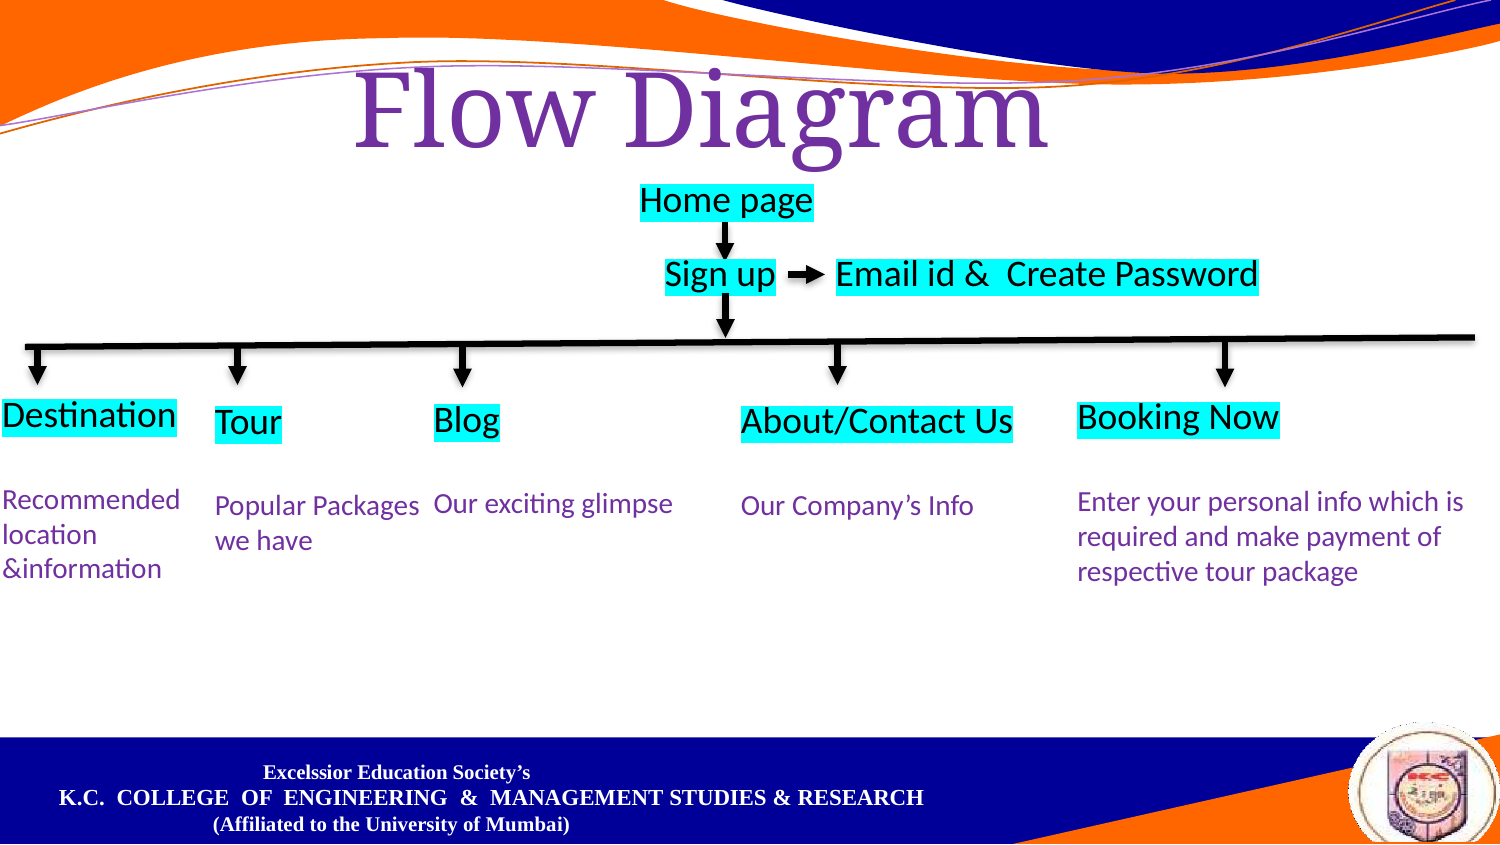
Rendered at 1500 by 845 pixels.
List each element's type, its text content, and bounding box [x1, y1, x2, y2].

text_box Sign up Email id & Create Password [650, 242, 1288, 302]
text_box Excelssior Education Society’s K.C. COLLEGE OF ENGINEERING & MANAGEMENT STUDIES & RESEARCH (Affiliated to the University of Mumbai) [56, 758, 930, 837]
text_box About/Contact Us Our Company’s Info [726, 389, 1062, 529]
text_box Home page [624, 167, 838, 228]
text_box Tour Popular Packages we have [200, 389, 450, 564]
text_box Blog Our exciting glimpse [418, 387, 732, 528]
text_box Flow Diagram [337, 36, 1113, 176]
text_box Booking Now Enter your personal info which is required and make payment of respective tour package [1062, 384, 1488, 595]
text_box Destination Recommended location &information [0, 382, 200, 638]
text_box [24, 337, 1476, 348]
picture [1347, 721, 1500, 842]
